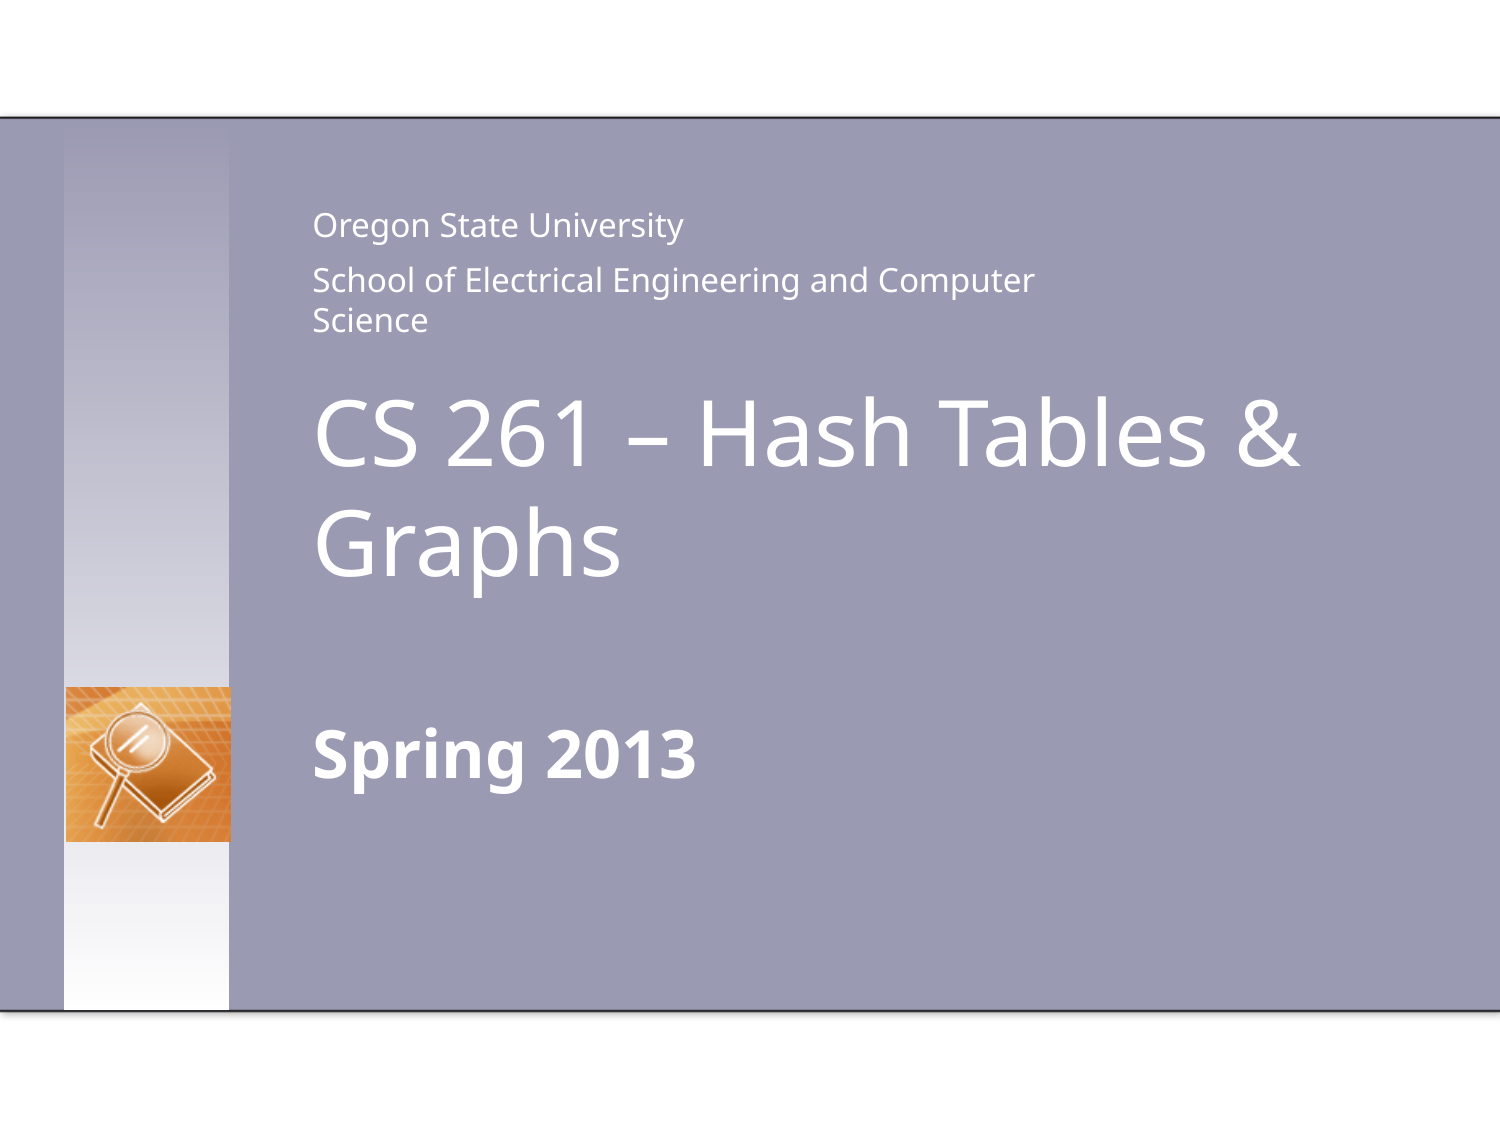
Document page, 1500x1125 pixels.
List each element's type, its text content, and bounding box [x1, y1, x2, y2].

subtitle Spring 2013 [297, 703, 1348, 1125]
text_box [64, 120, 229, 1010]
picture [0, 0, 1500, 1125]
text_box Oregon State University School of Electrical Engineering and Computer Science [297, 197, 1135, 347]
title CS 261 – Hash Tables & Graphs [297, 367, 1433, 603]
text_box [66, 687, 231, 842]
